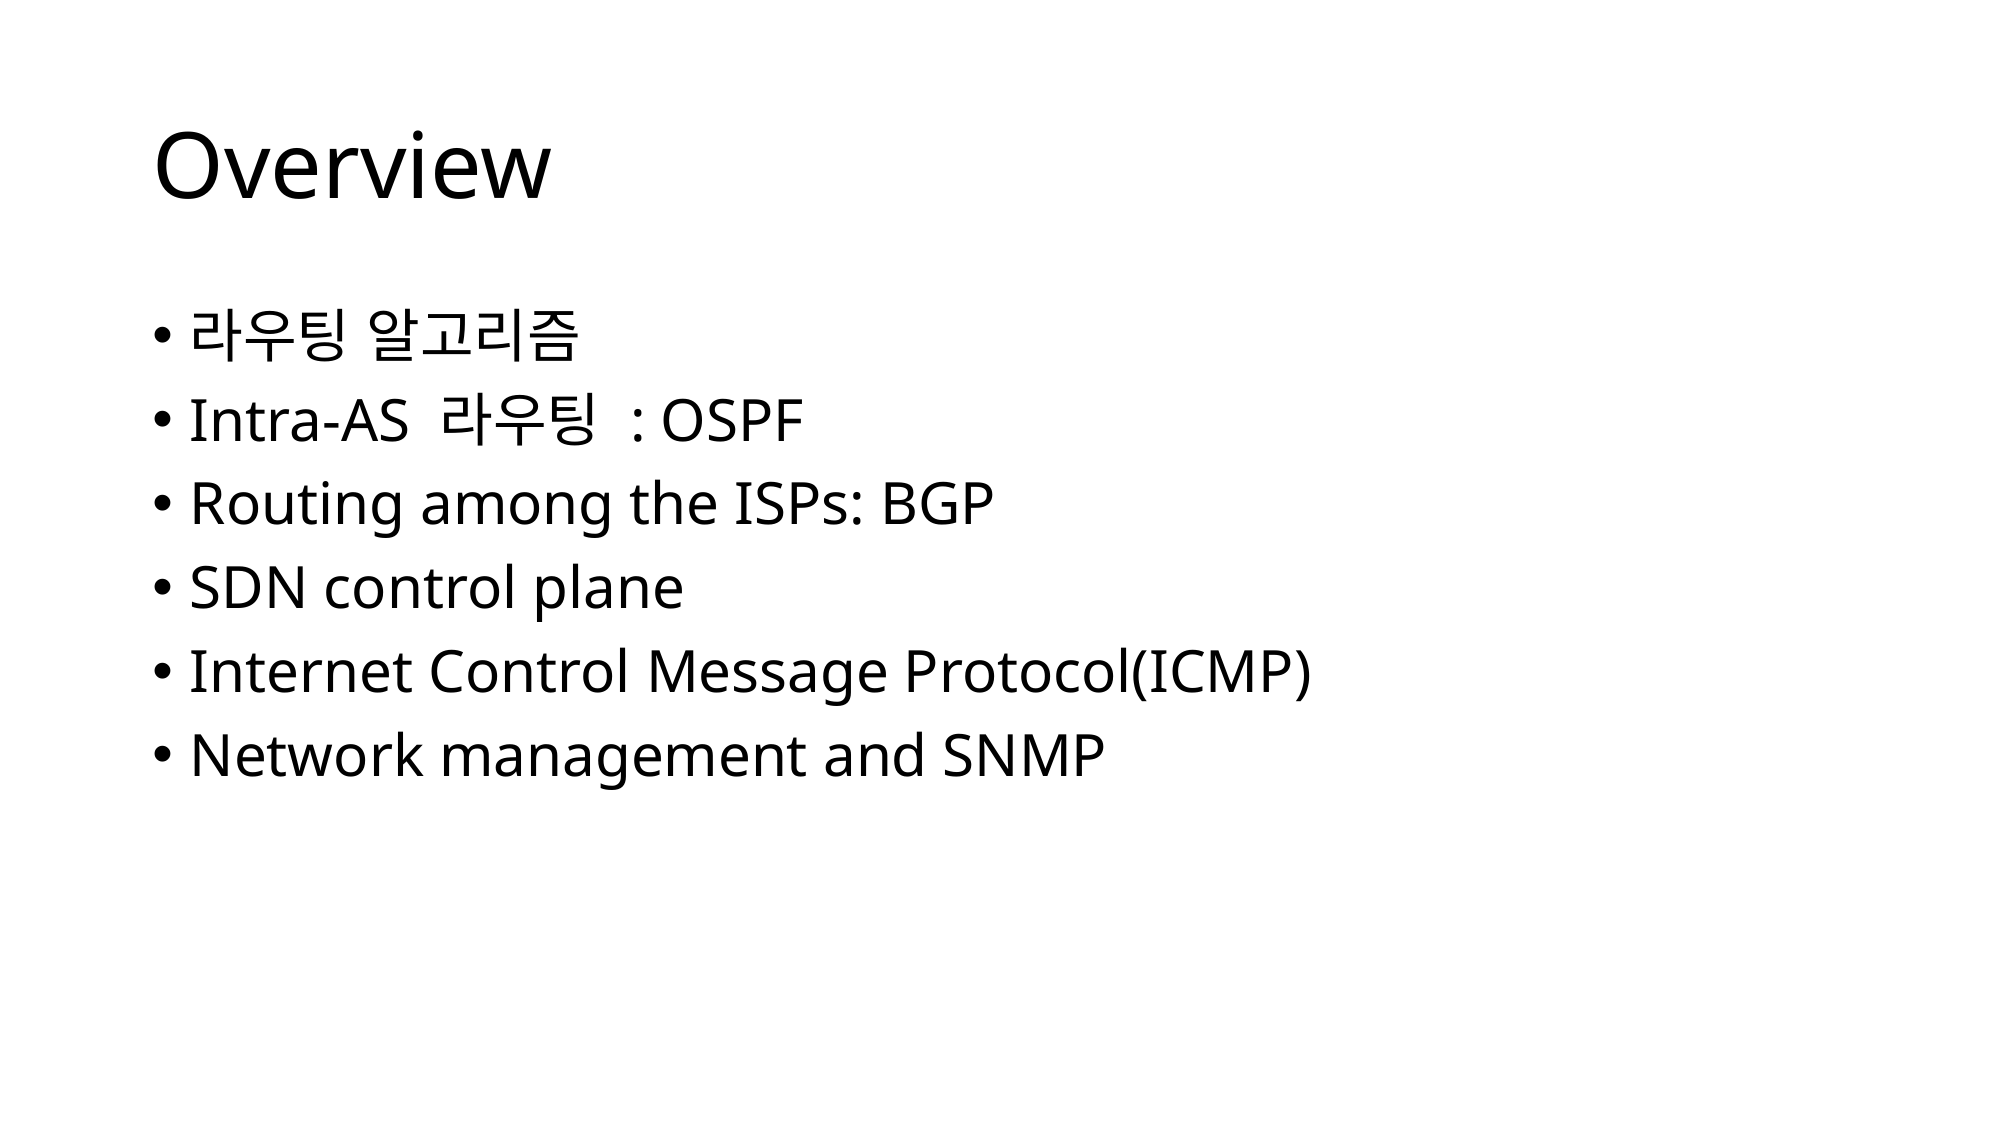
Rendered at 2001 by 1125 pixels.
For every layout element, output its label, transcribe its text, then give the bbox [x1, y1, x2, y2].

list 라우팅 알고리즘 Intra-AS 라우팅 : OSPF Routing among the ISPs: BGP SDN control plane Internet Control Message Protocol(ICMP) Network management and SNMP [137, 299, 1863, 1014]
title Overview [137, 59, 1863, 278]
